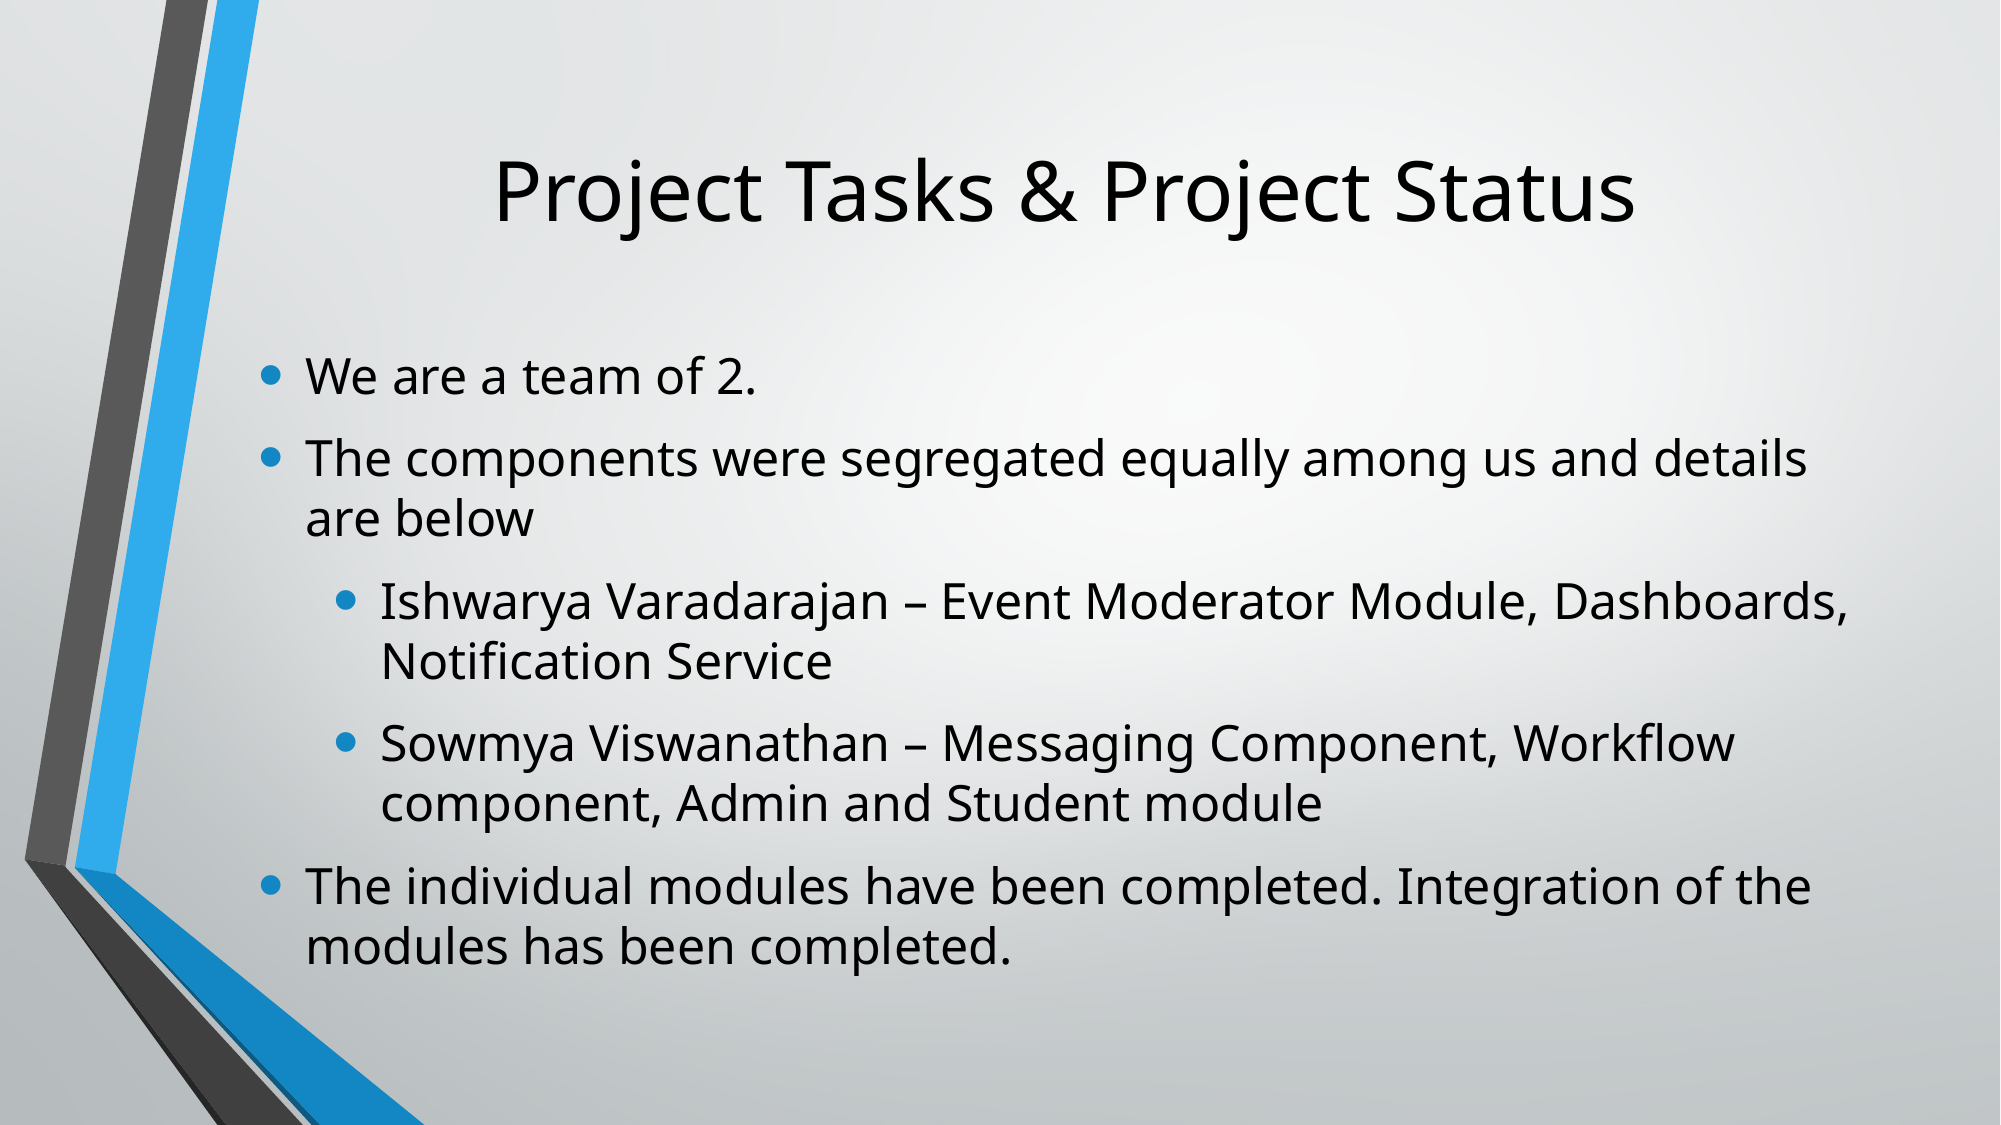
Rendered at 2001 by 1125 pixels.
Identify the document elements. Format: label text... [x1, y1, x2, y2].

list We are a team of 2. The components were segregated equally among us and details are below Ishwarya Varadarajan – Event Moderator Module, Dashboards, Notification Service Sowmya Viswanathan – Messaging Component, Workflow component, Admin and Student module The individual modules have been completed. Integration of the modules has been completed. [243, 364, 1887, 1046]
title Project Tasks & Project Status [243, 43, 1887, 332]
